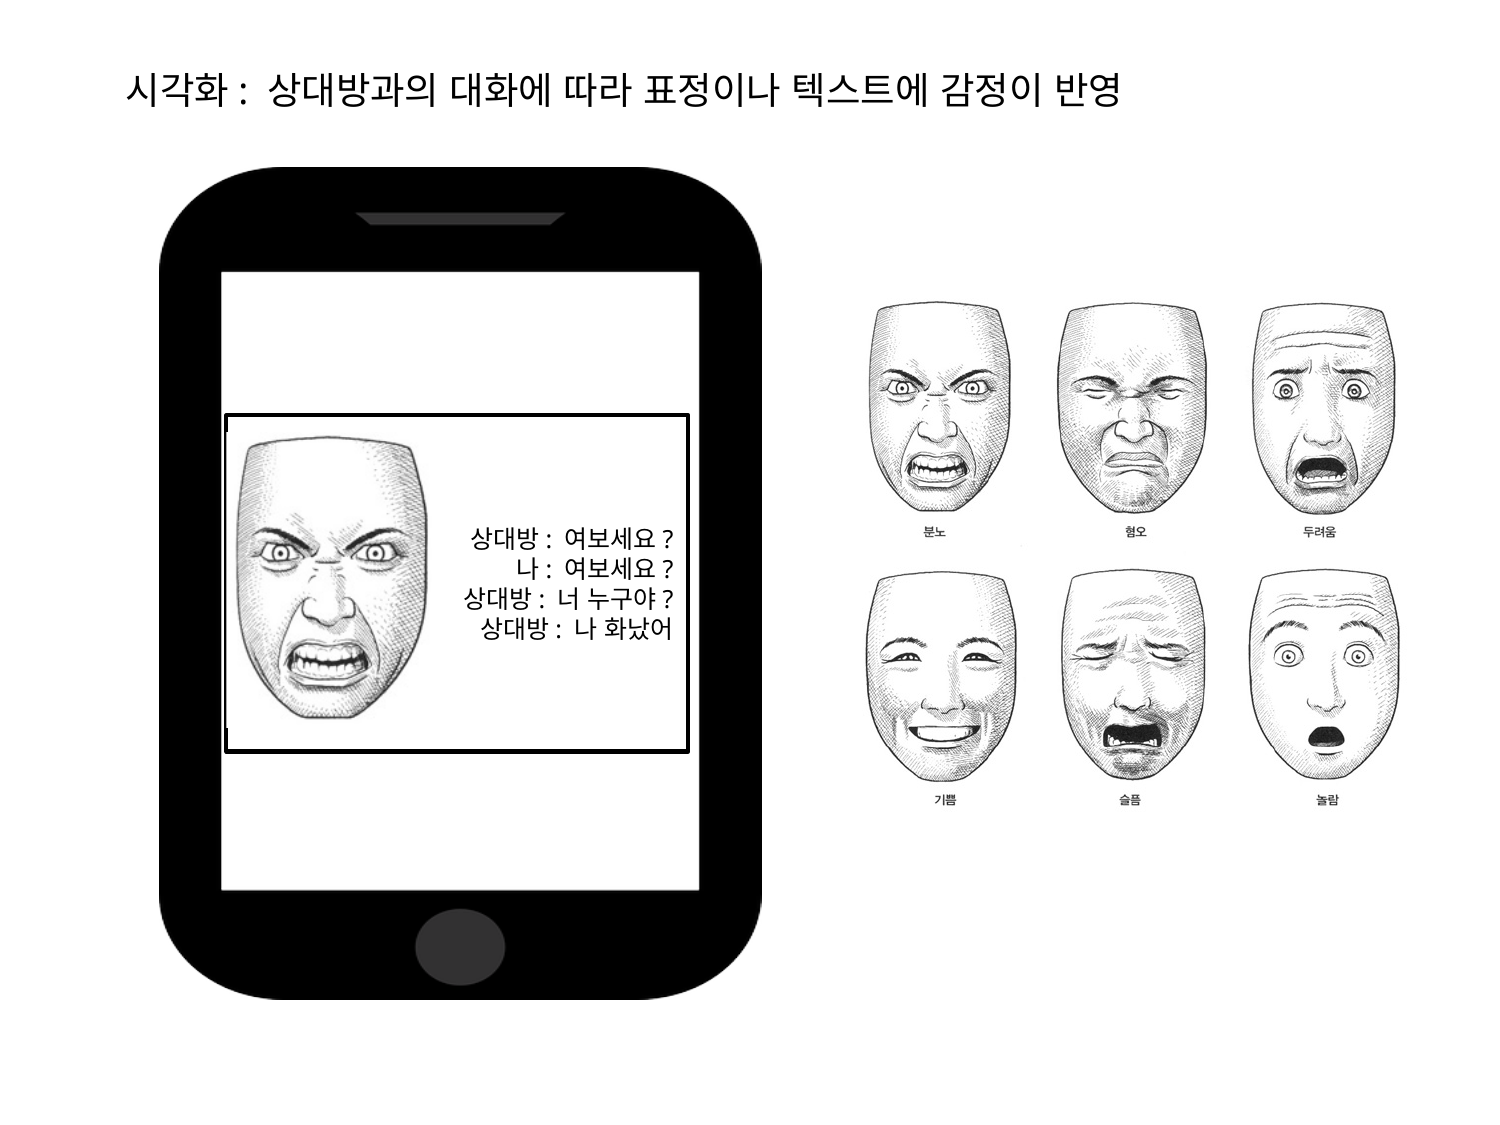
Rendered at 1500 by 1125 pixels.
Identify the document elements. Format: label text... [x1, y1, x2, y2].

picture [846, 290, 1418, 823]
text_box 시각화: 상대방과의 대화에 따라 표정이나 텍스트에 감정이 반영 [111, 59, 1149, 120]
text_box [75, 166, 1450, 1038]
picture [159, 167, 763, 1000]
